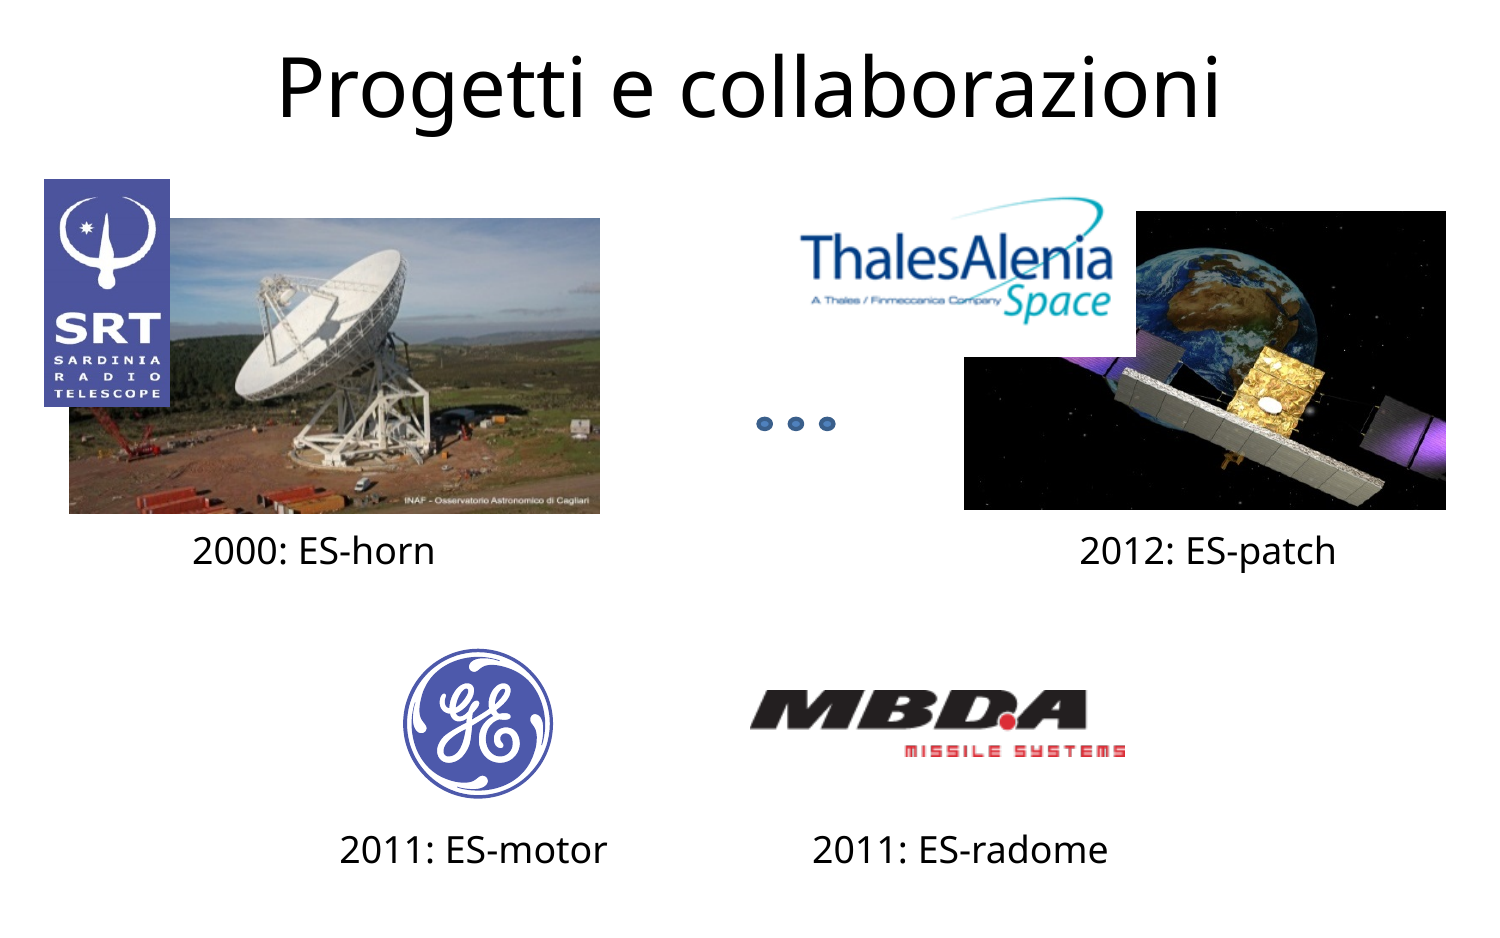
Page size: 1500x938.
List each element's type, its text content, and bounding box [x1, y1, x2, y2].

text_box 2012: ES-patch [1037, 519, 1380, 579]
picture [402, 648, 554, 799]
text_box 2011: ES-radome [797, 818, 1124, 879]
text_box 2011: ES-motor [324, 818, 623, 879]
picture [44, 179, 601, 514]
text_box 2000: ES-horn [149, 522, 478, 579]
text_box [510, 815, 738, 876]
title Progetti e collaborazioni [75, 6, 1425, 163]
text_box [758, 418, 834, 430]
picture [749, 690, 1126, 757]
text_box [776, 165, 1446, 511]
